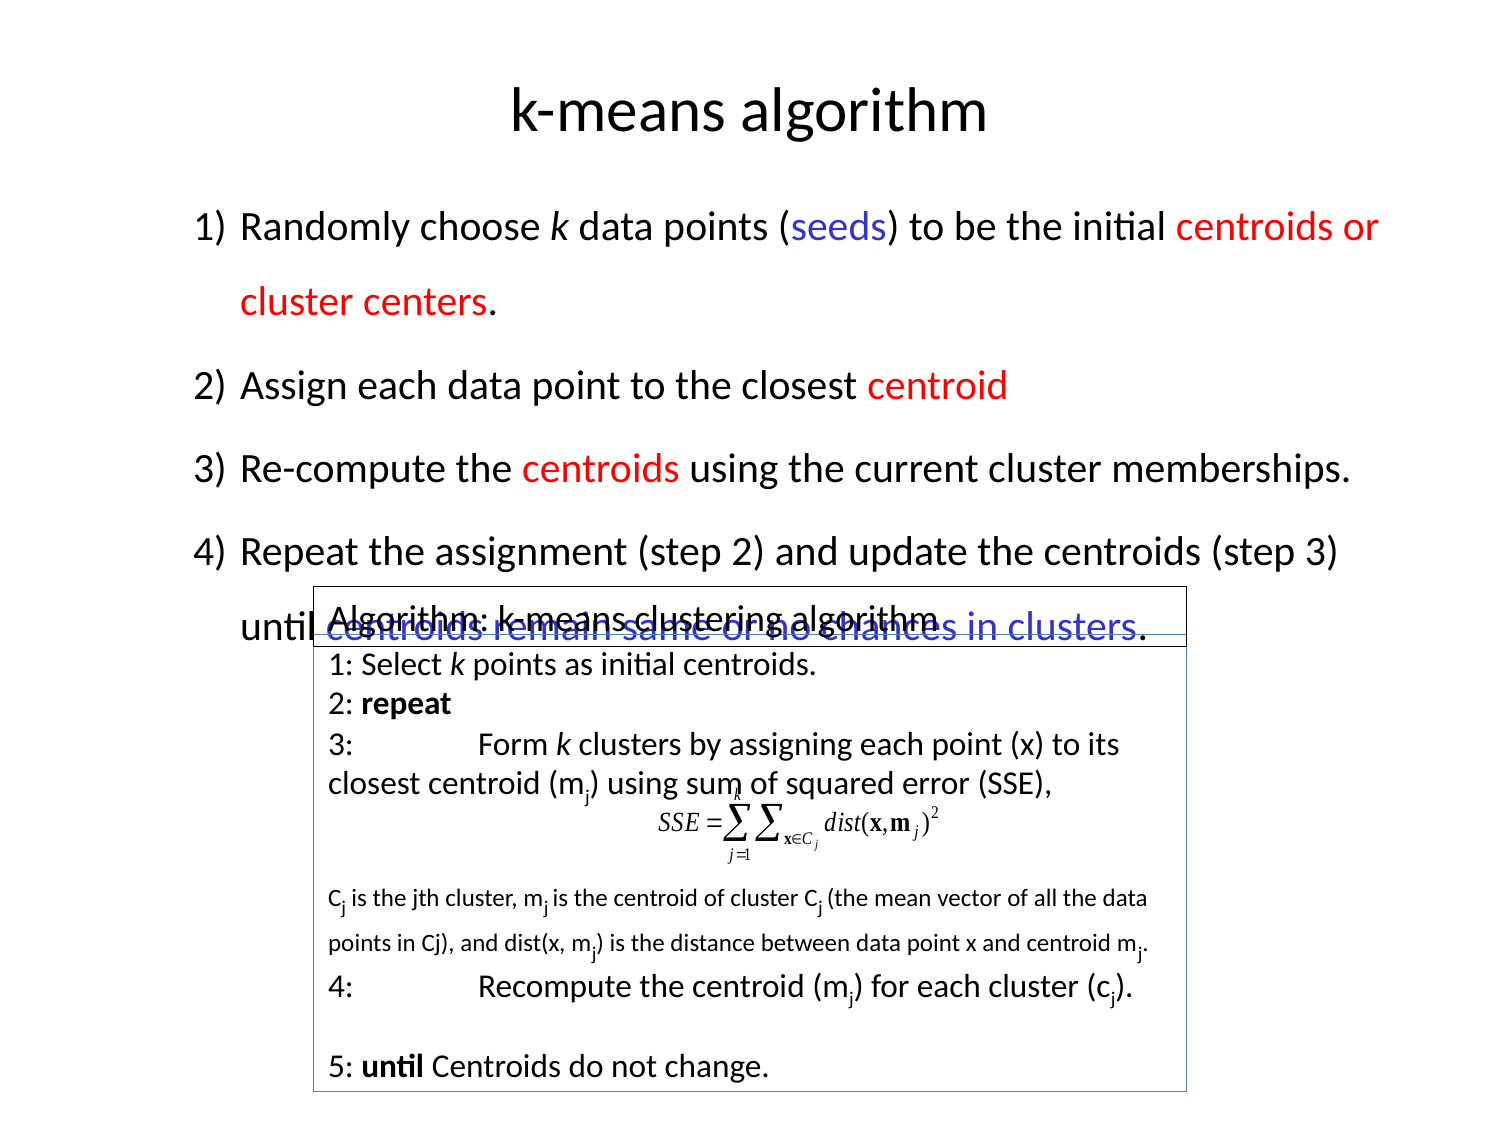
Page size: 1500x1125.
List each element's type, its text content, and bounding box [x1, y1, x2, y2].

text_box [313, 586, 1187, 1107]
list Randomly choose k data points (seeds) to be the initial centroids or cluster centers. Assign each data point to the closest centroid Re-compute the centroids using the current cluster memberships. Repeat the assignment (step 2) and update the centroids (step 3) until centroids remain same or no chances in clusters. [103, 166, 1397, 920]
title k-means algorithm [103, 59, 1397, 152]
